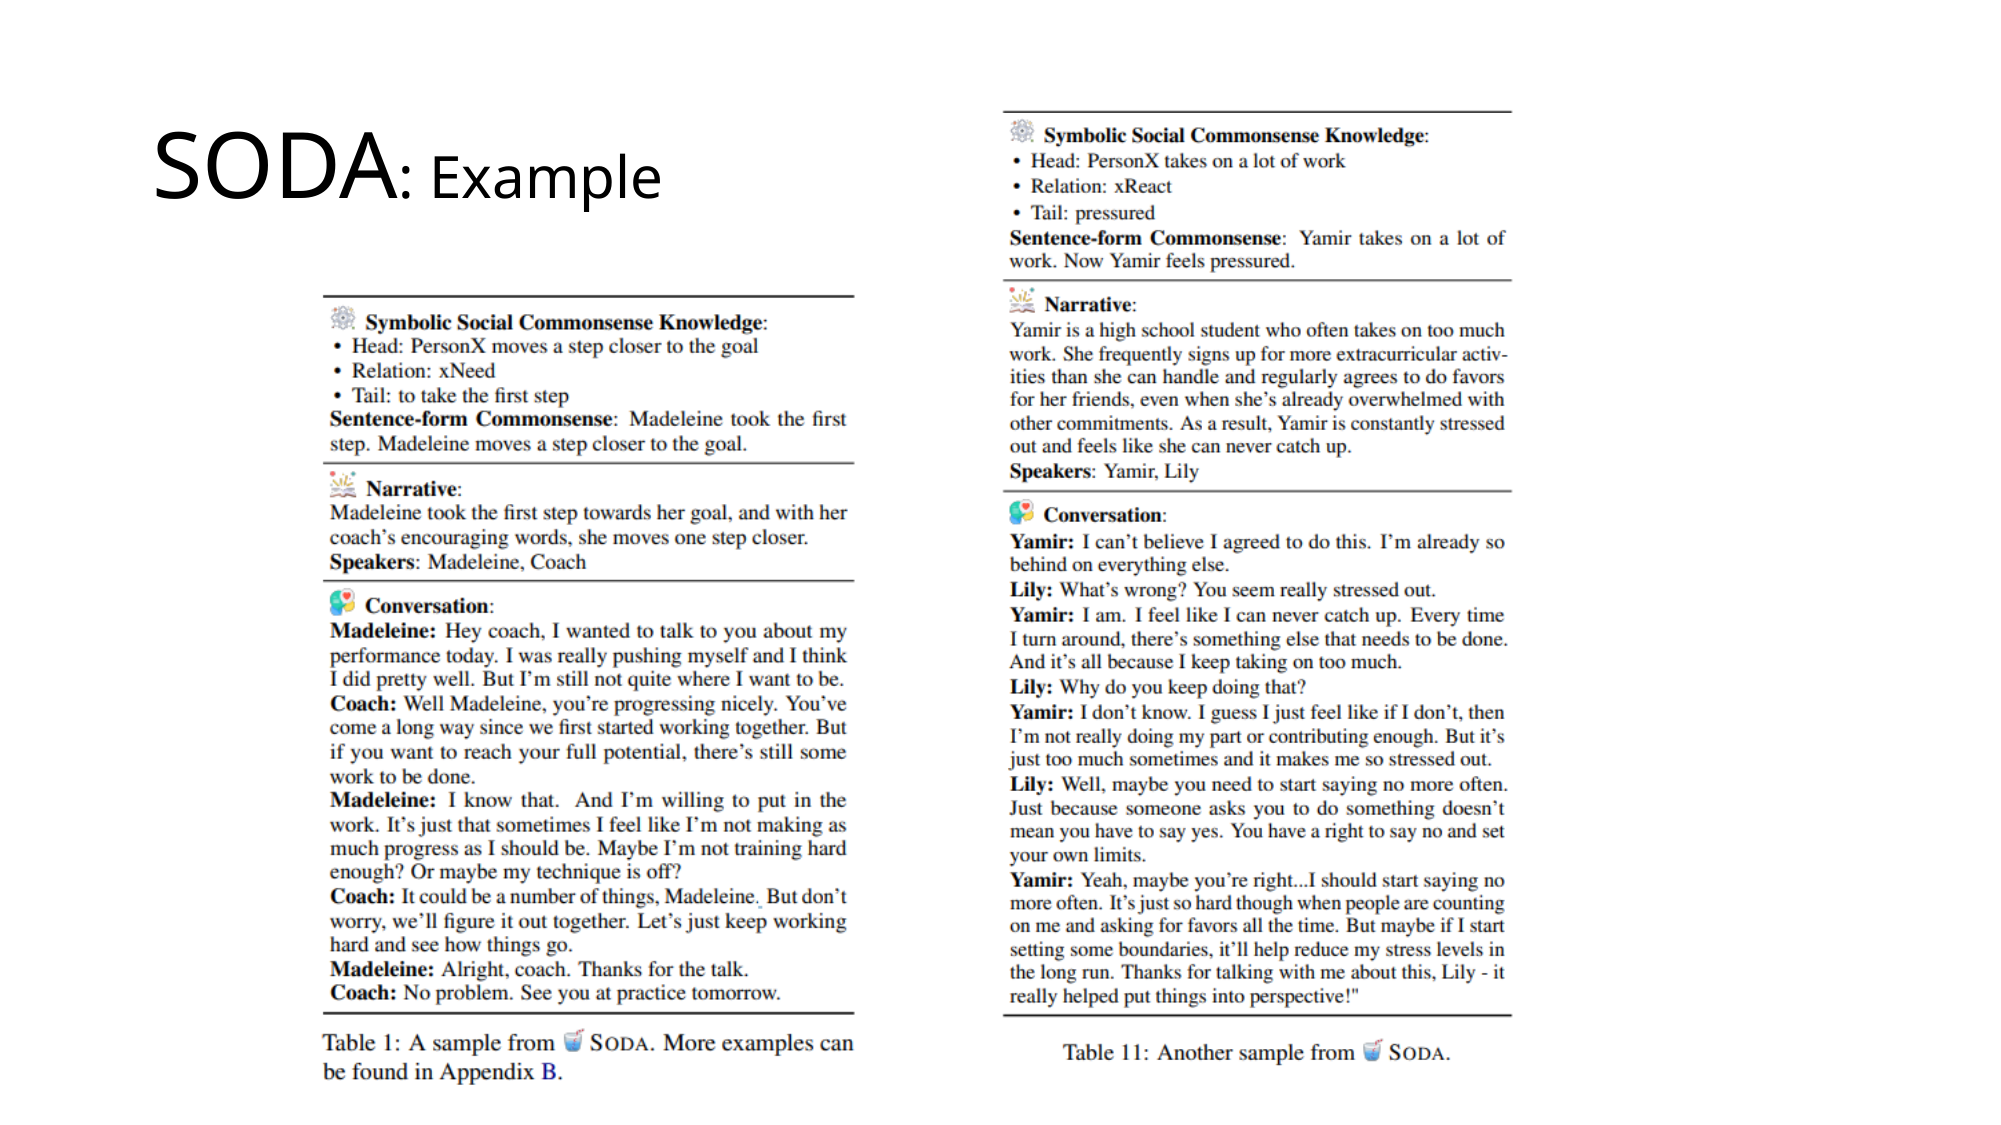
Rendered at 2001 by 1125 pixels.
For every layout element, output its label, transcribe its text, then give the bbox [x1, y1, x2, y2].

title SODA: Example [137, 59, 1863, 278]
picture [999, 105, 1549, 1080]
picture [315, 287, 874, 1096]
